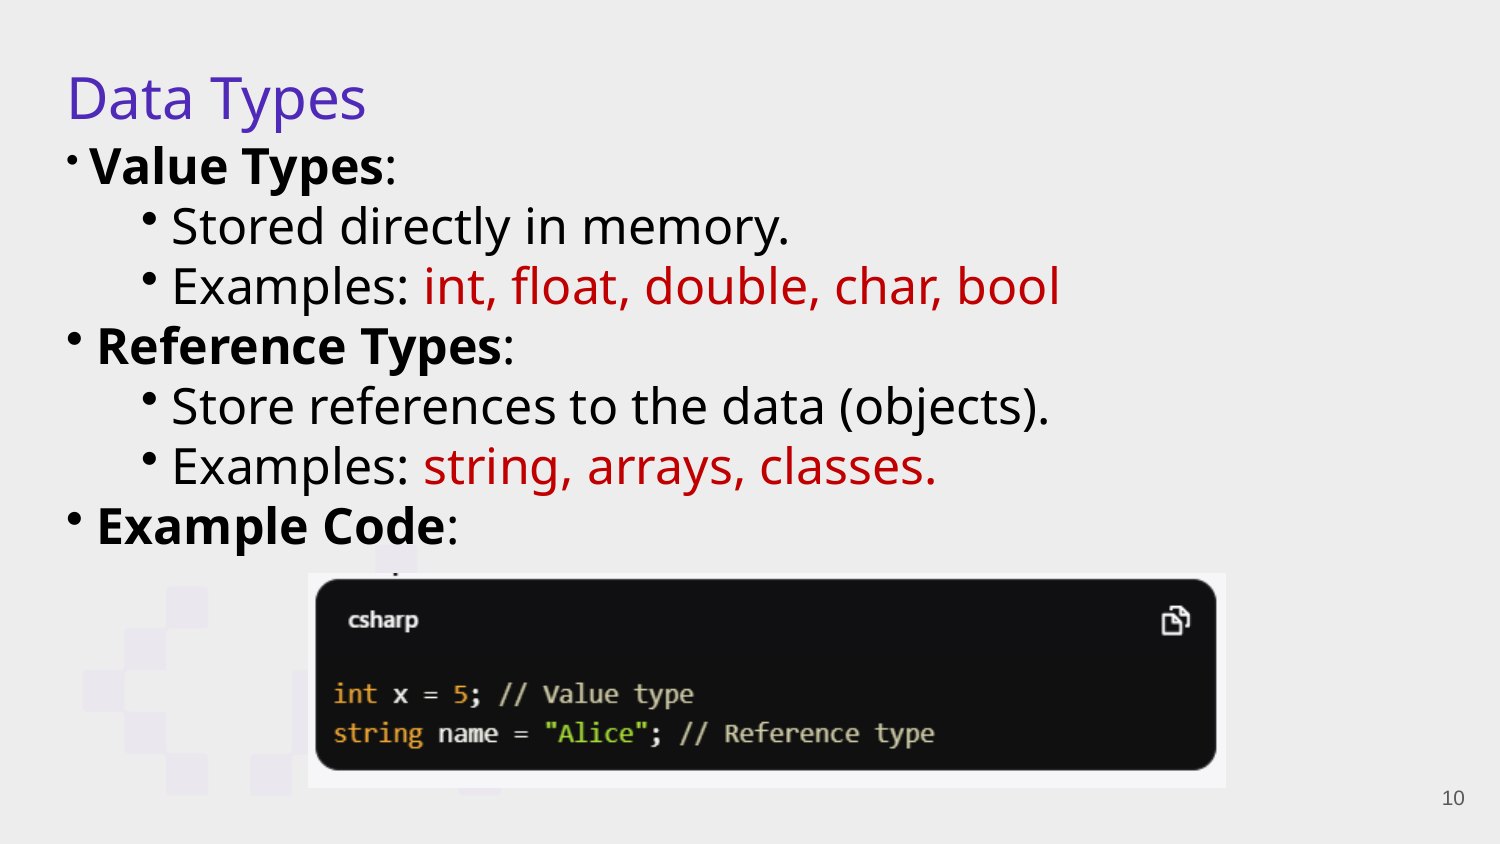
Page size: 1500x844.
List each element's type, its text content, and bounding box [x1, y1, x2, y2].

list Value Types: Stored directly in memory. Examples: int, float, double, char, bool Reference Types: Store references to the data (objects). Examples: string, arrays, classes. Example Code: [51, 99, 1171, 590]
title Data Types [51, 46, 1449, 141]
picture [0, 0, 1500, 844]
slide_number 10 [1389, 764, 1480, 830]
